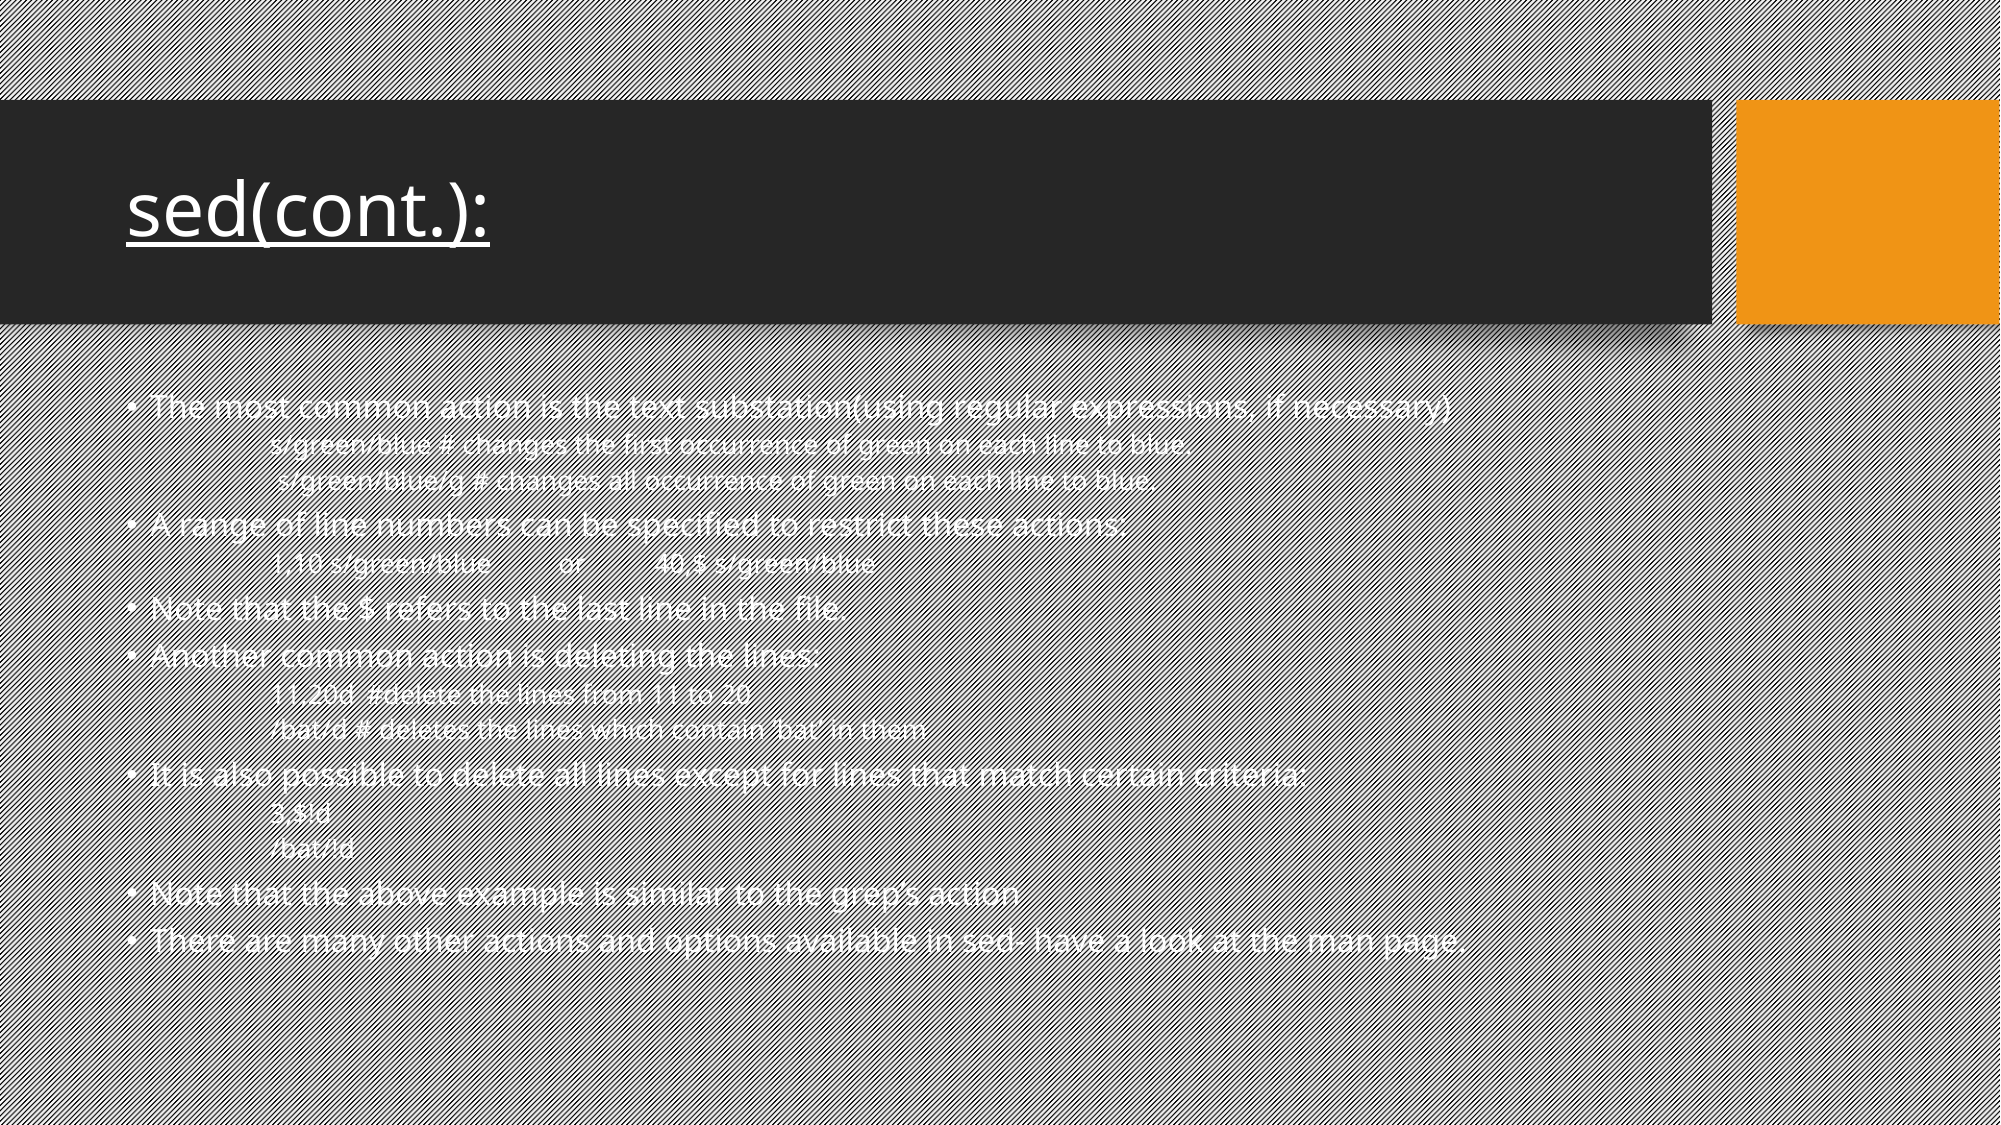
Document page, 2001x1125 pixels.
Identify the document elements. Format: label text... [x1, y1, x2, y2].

picture [0, 0, 2000, 1125]
text_box The most common action is the text substation(using regular expressions, if necessary) s/green/blue # changes the first occurrence of green on each line to blue. s/green/blue/g # changes all occurrence of green on each line to blue. A range of line numbers can be specified to restrict these actions: 1,10 s/green/blue or 40,$ s/green/blue Note that the $ refers to the last line in the file. Another common action is deleting the lines: 11,20d #delete the lines from 11 to 20 /bat/d # deletes the lines which contain ‘bat’ in them It is also possible to delete all lines except for lines that match certain criteria: 3,$!d /bat/!d Note that the above example is similar to the grep’s action There are many other actions and options available in sed- have a look at the man page. [111, 383, 1689, 974]
text_box sed(cont.): [111, 123, 1689, 301]
